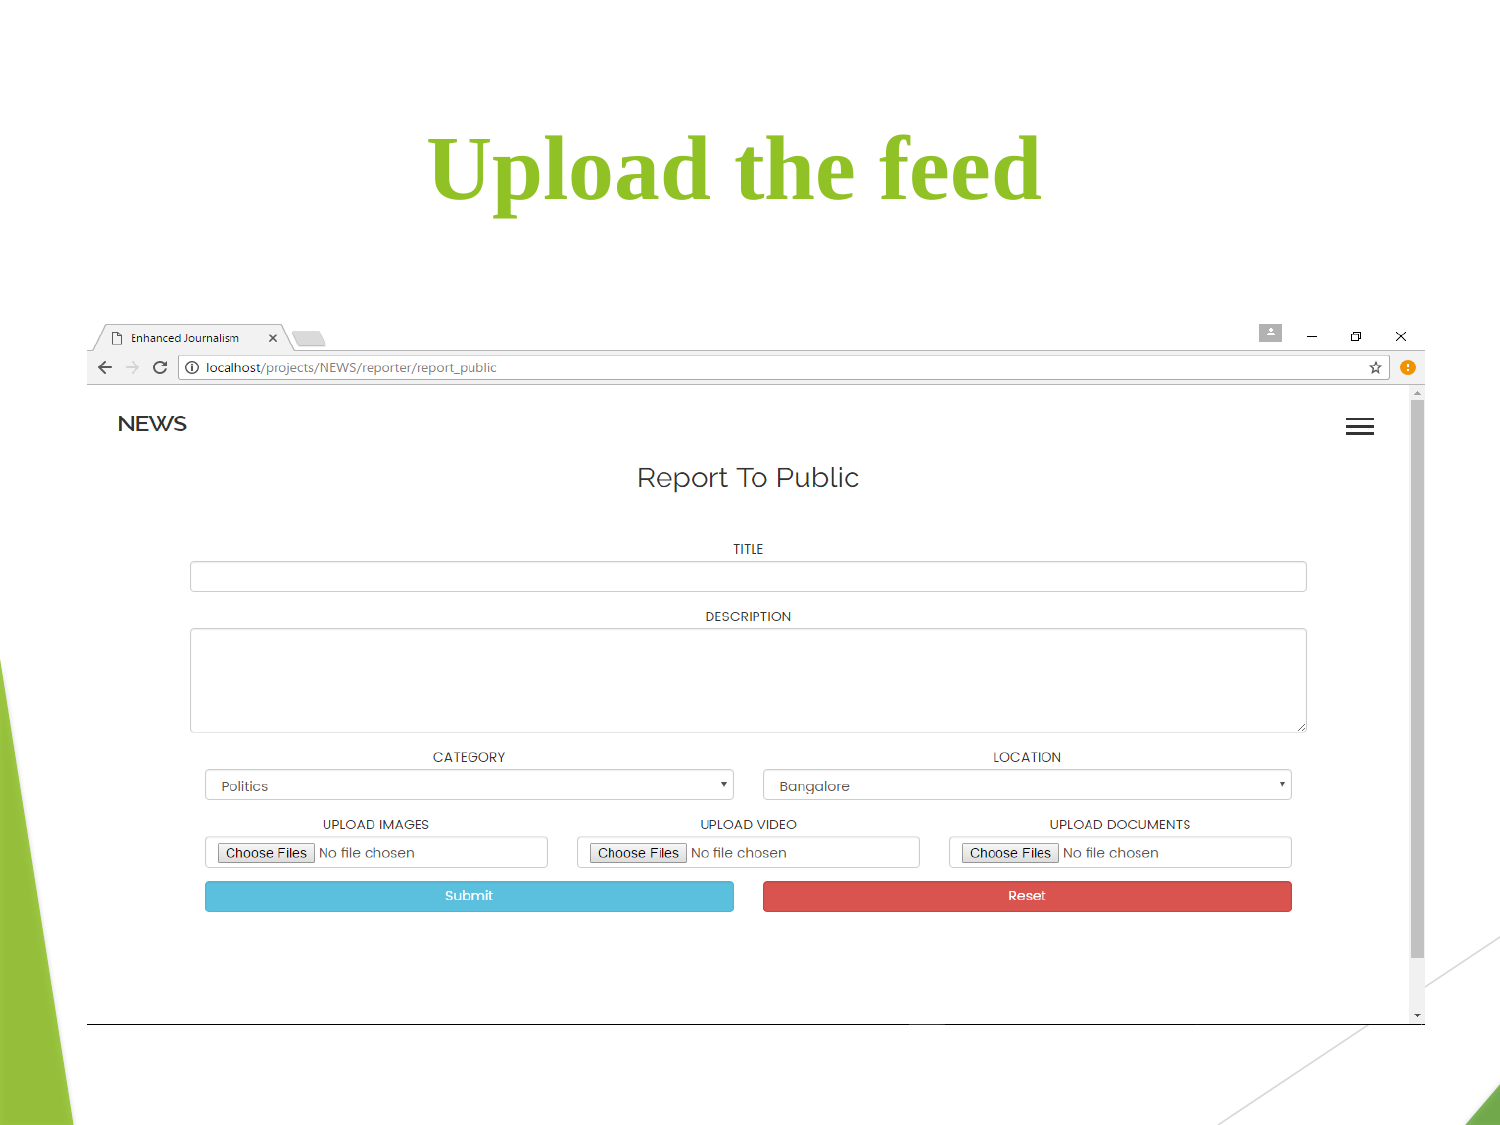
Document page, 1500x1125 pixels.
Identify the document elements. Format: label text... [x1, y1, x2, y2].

title Upload the feed [111, 99, 1075, 238]
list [86, 324, 1426, 1026]
